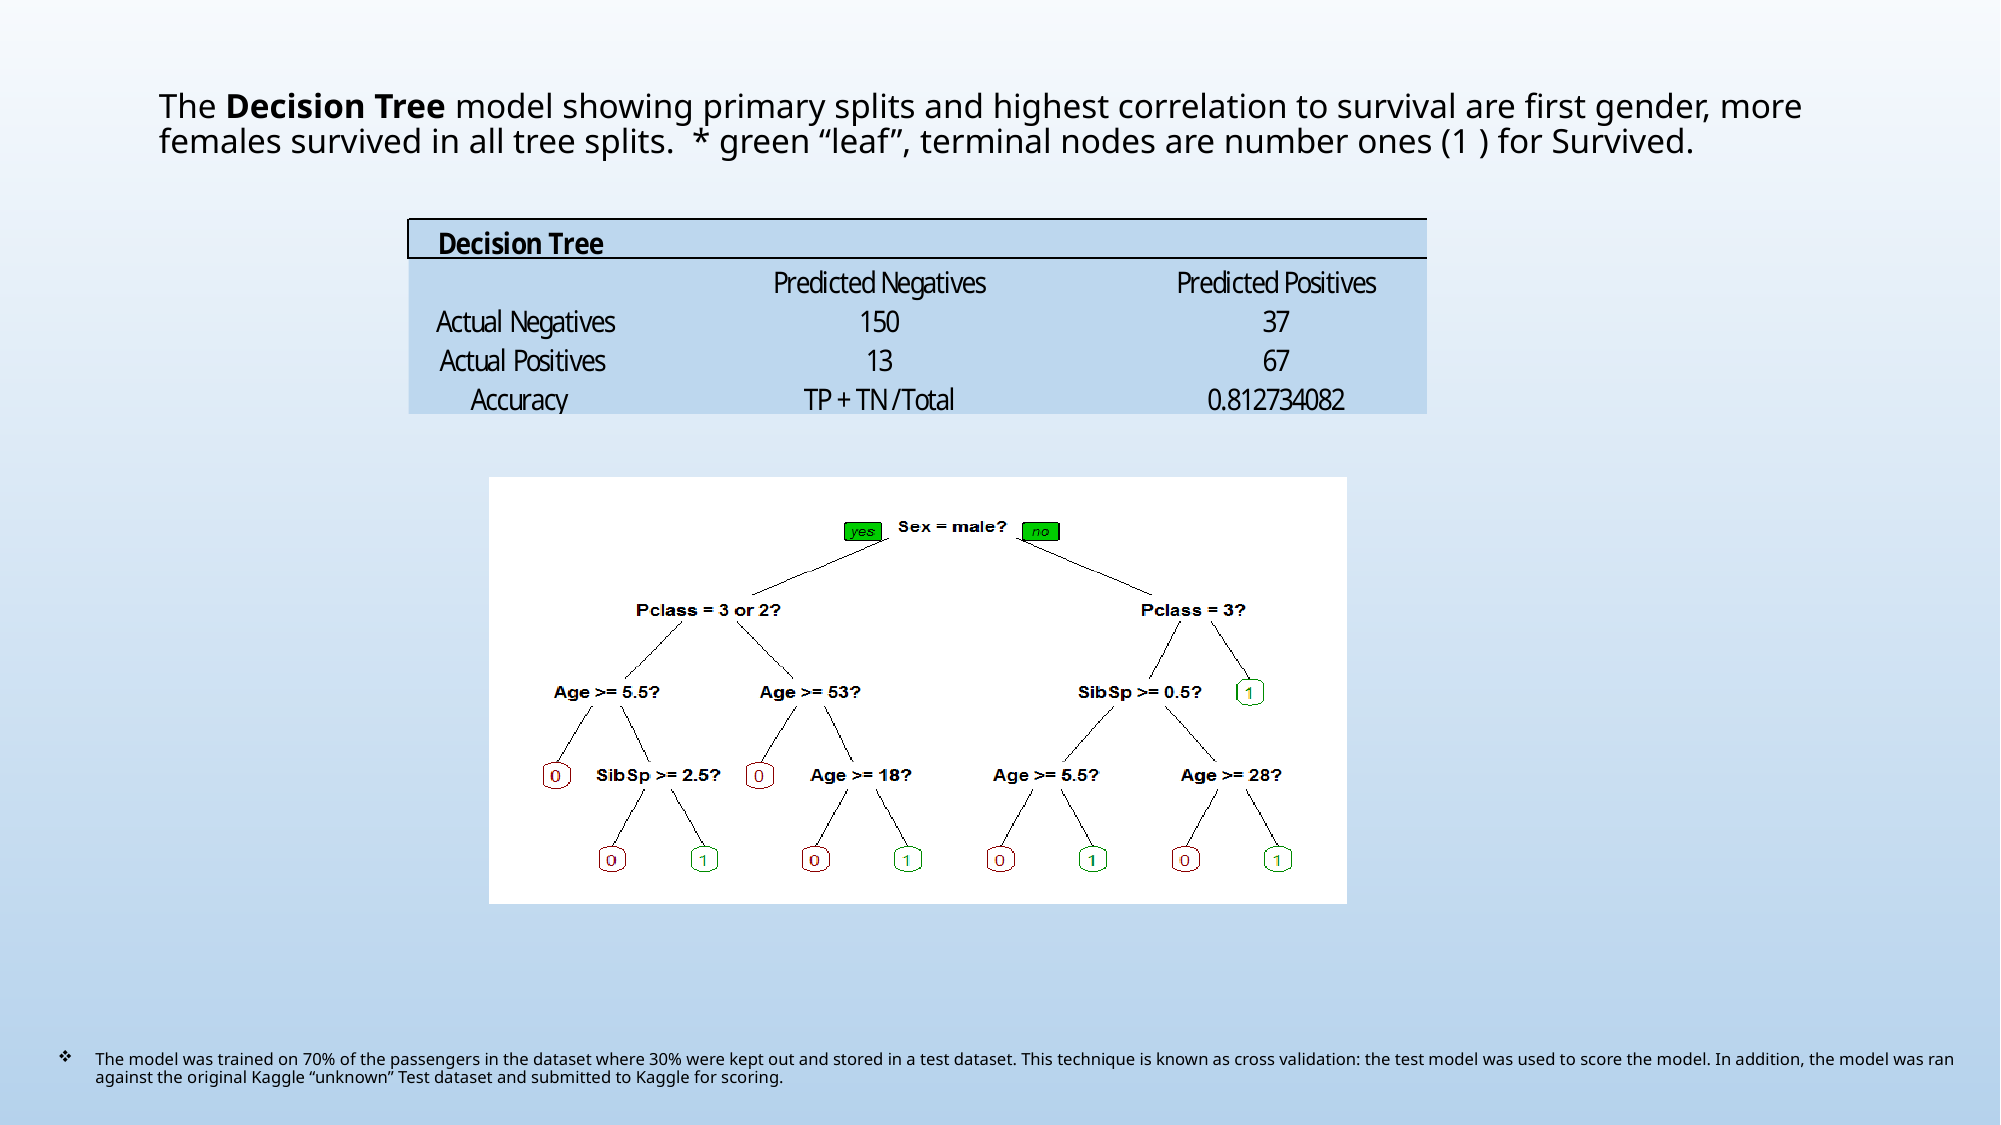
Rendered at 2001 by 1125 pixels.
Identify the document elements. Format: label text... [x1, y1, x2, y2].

picture [406, 218, 1429, 416]
text_box The model was trained on 70% of the passengers in the dataset where 30% were kept out and stored in a test dataset. This technique is known as cross validation: the test model was used to score the model. In addition, the model was ran against the original Kaggle “unknown” Test dataset and submitted to Kaggle for scoring. [43, 1043, 1980, 1094]
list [489, 477, 1347, 905]
title The Decision Tree model showing primary splits and highest correlation to survival are first gender, more females survived in all tree splits. * green “leaf”, terminal nodes are number ones (1 ) for Survived. [143, 0, 1869, 277]
